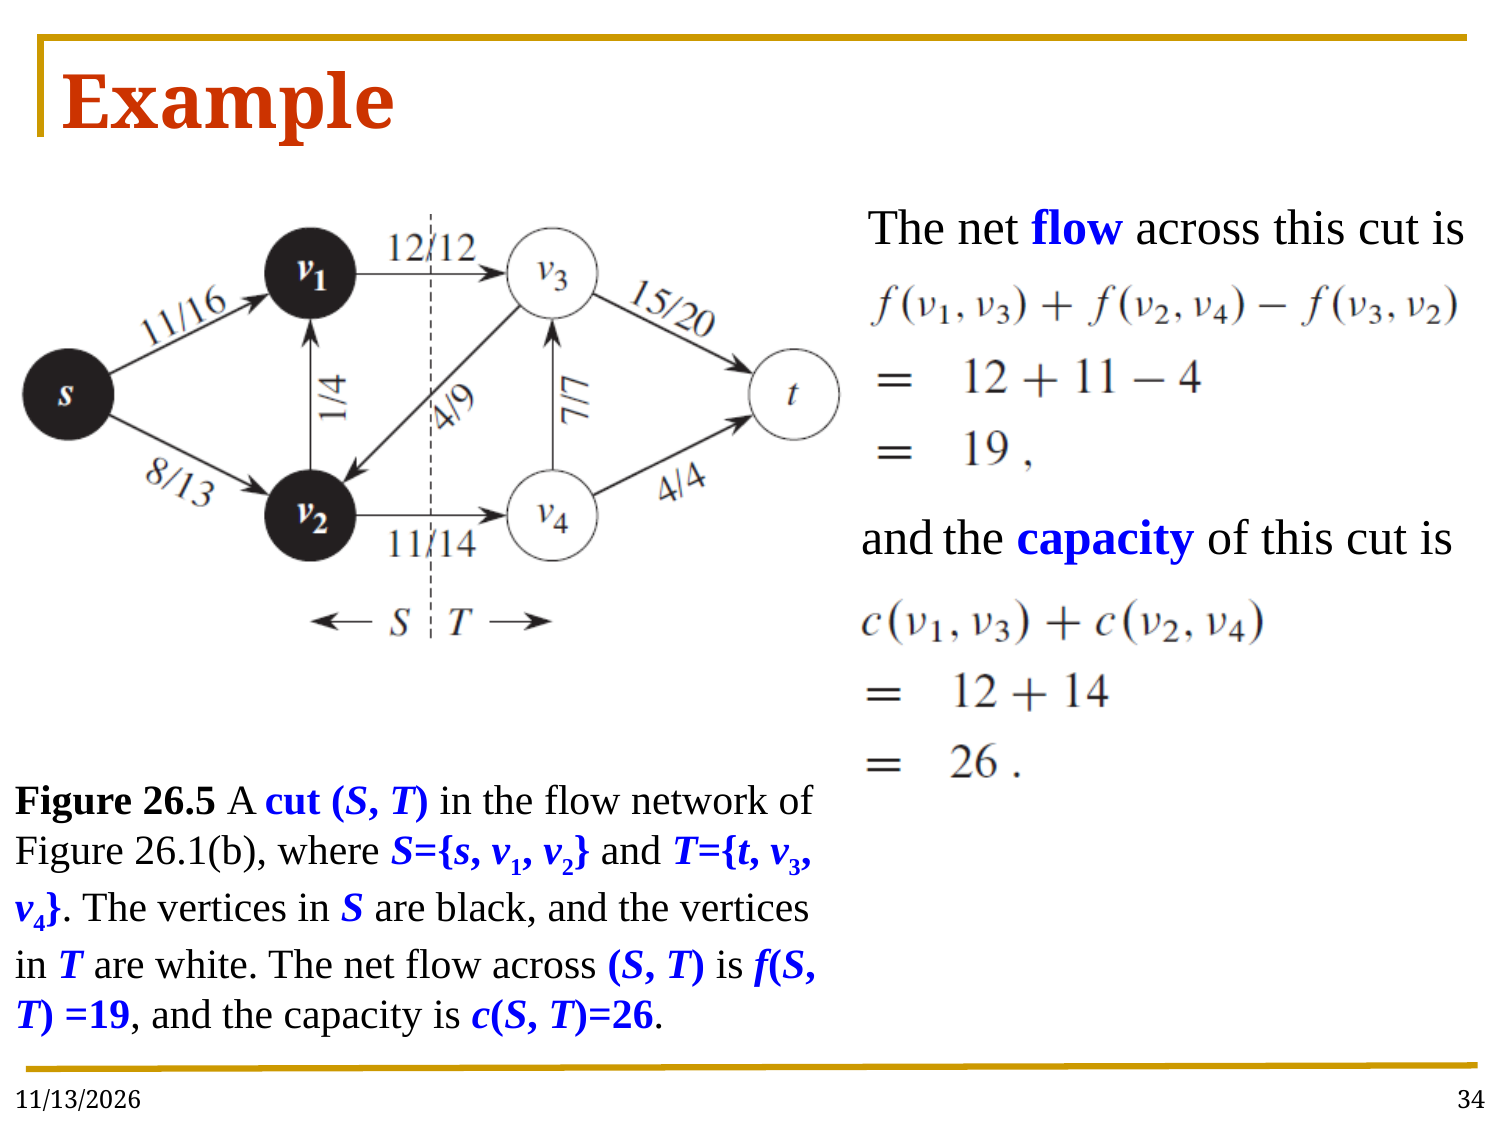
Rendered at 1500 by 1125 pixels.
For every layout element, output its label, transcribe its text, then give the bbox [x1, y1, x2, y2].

picture [4, 214, 851, 651]
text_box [861, 268, 1471, 478]
text_box Figure 26.5 A cut (S, T) in the flow network of Figure 26.1(b), where S={s, v1, v2} and T={t, v3, v4}. The vertices in S are black, and the vertices in T are white. The net flow across (S, T) is f(S, T) =19, and the capacity is c(S, T)=26. [0, 765, 868, 1044]
slide_number 34 [994, 1068, 1500, 1125]
text_box The net flow across this cut is [852, 186, 1481, 262]
title Example [46, 45, 1425, 169]
text_box and the capacity of this cut is [851, 497, 1469, 572]
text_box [853, 580, 1272, 796]
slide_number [0, 1066, 555, 1125]
